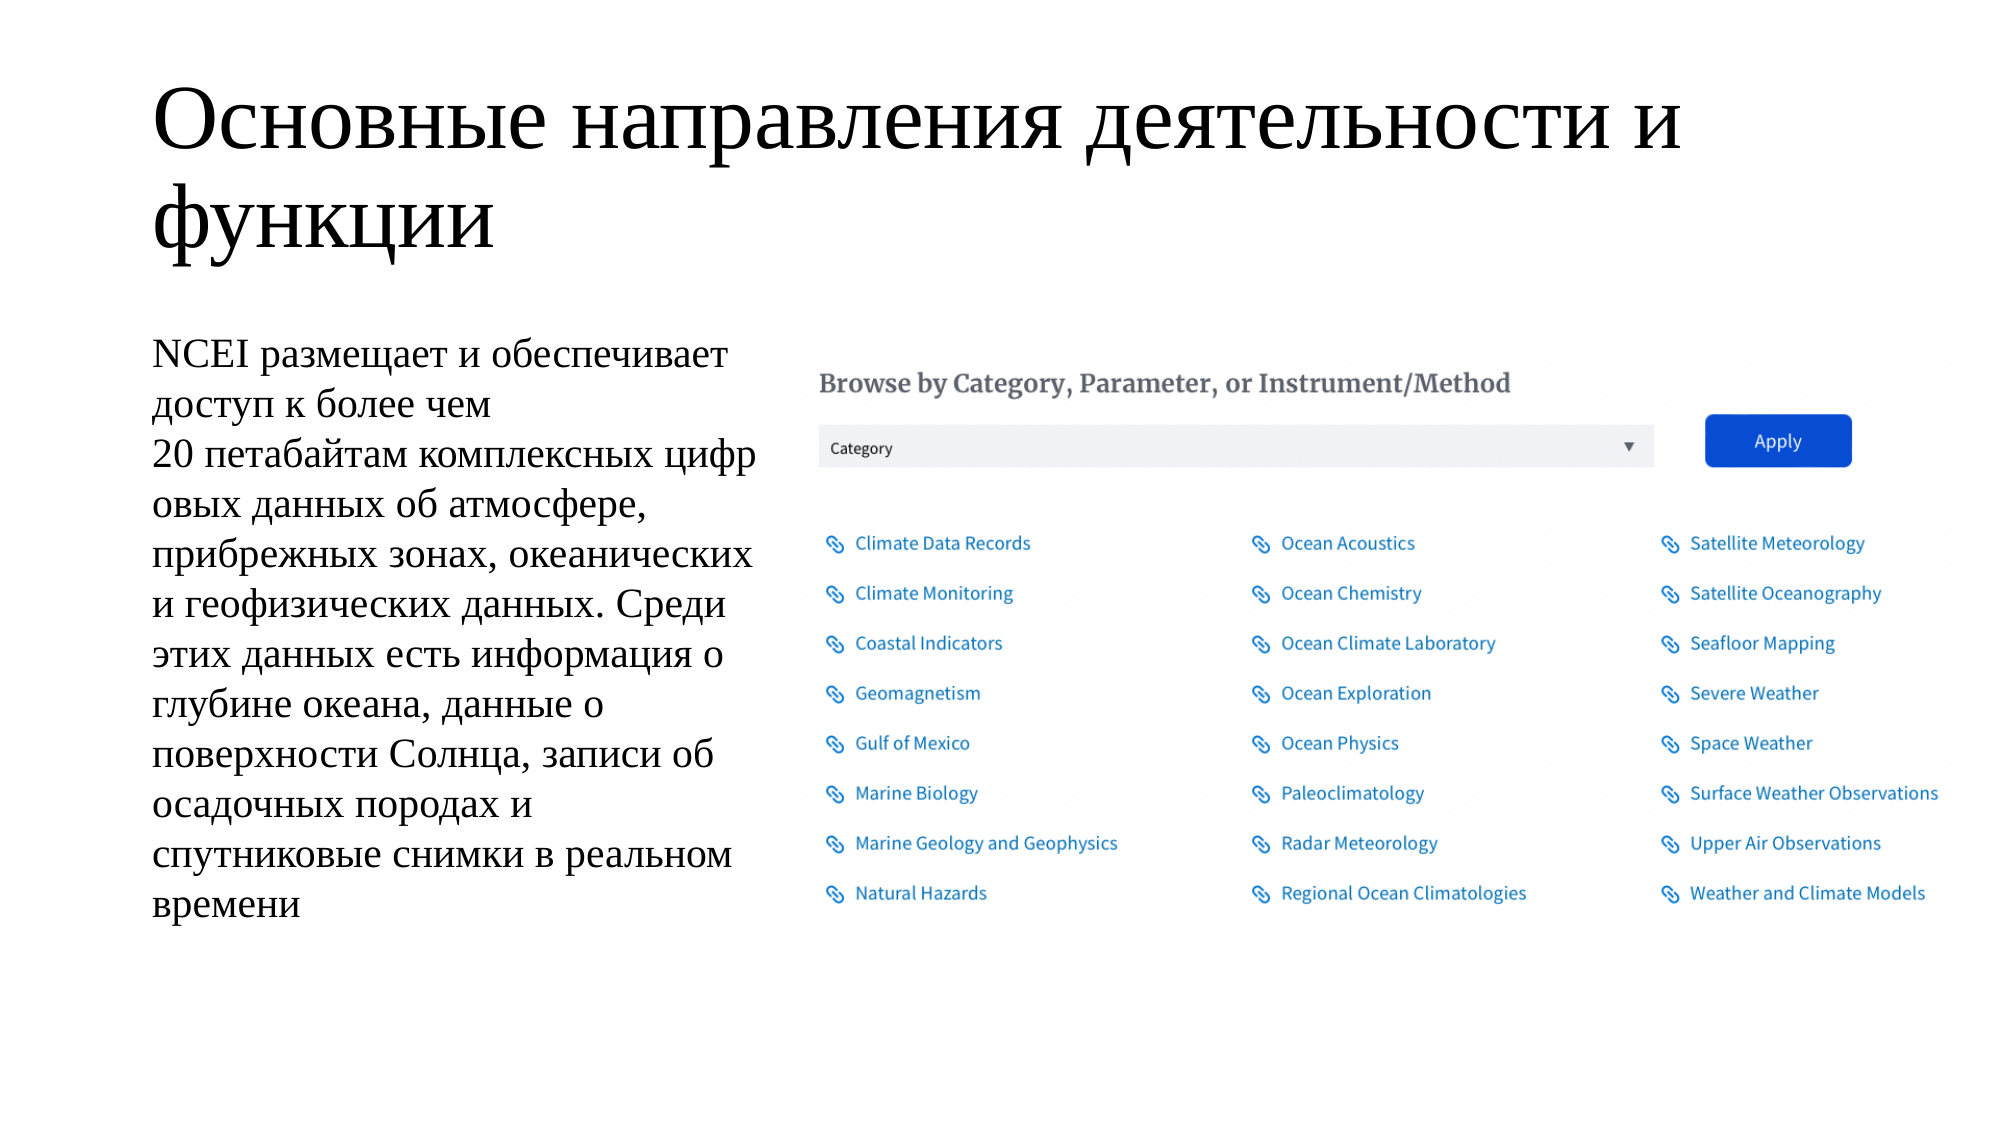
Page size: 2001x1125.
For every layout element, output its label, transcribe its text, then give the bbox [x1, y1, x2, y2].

picture [772, 332, 2000, 935]
title Основные направления деятельности и функции [137, 59, 1863, 278]
text_box NCEI размещает и обеспечивает доступ к более чем 20 петабайтам комплексных цифровых данных об атмосфере, прибрежных зонах, океанических и геофизических данных. Среди этих данных есть информация о глубине океана, данные о поверхности Солнца, записи об осадочных породах и спутниковые снимки в реальном времени [137, 318, 773, 934]
